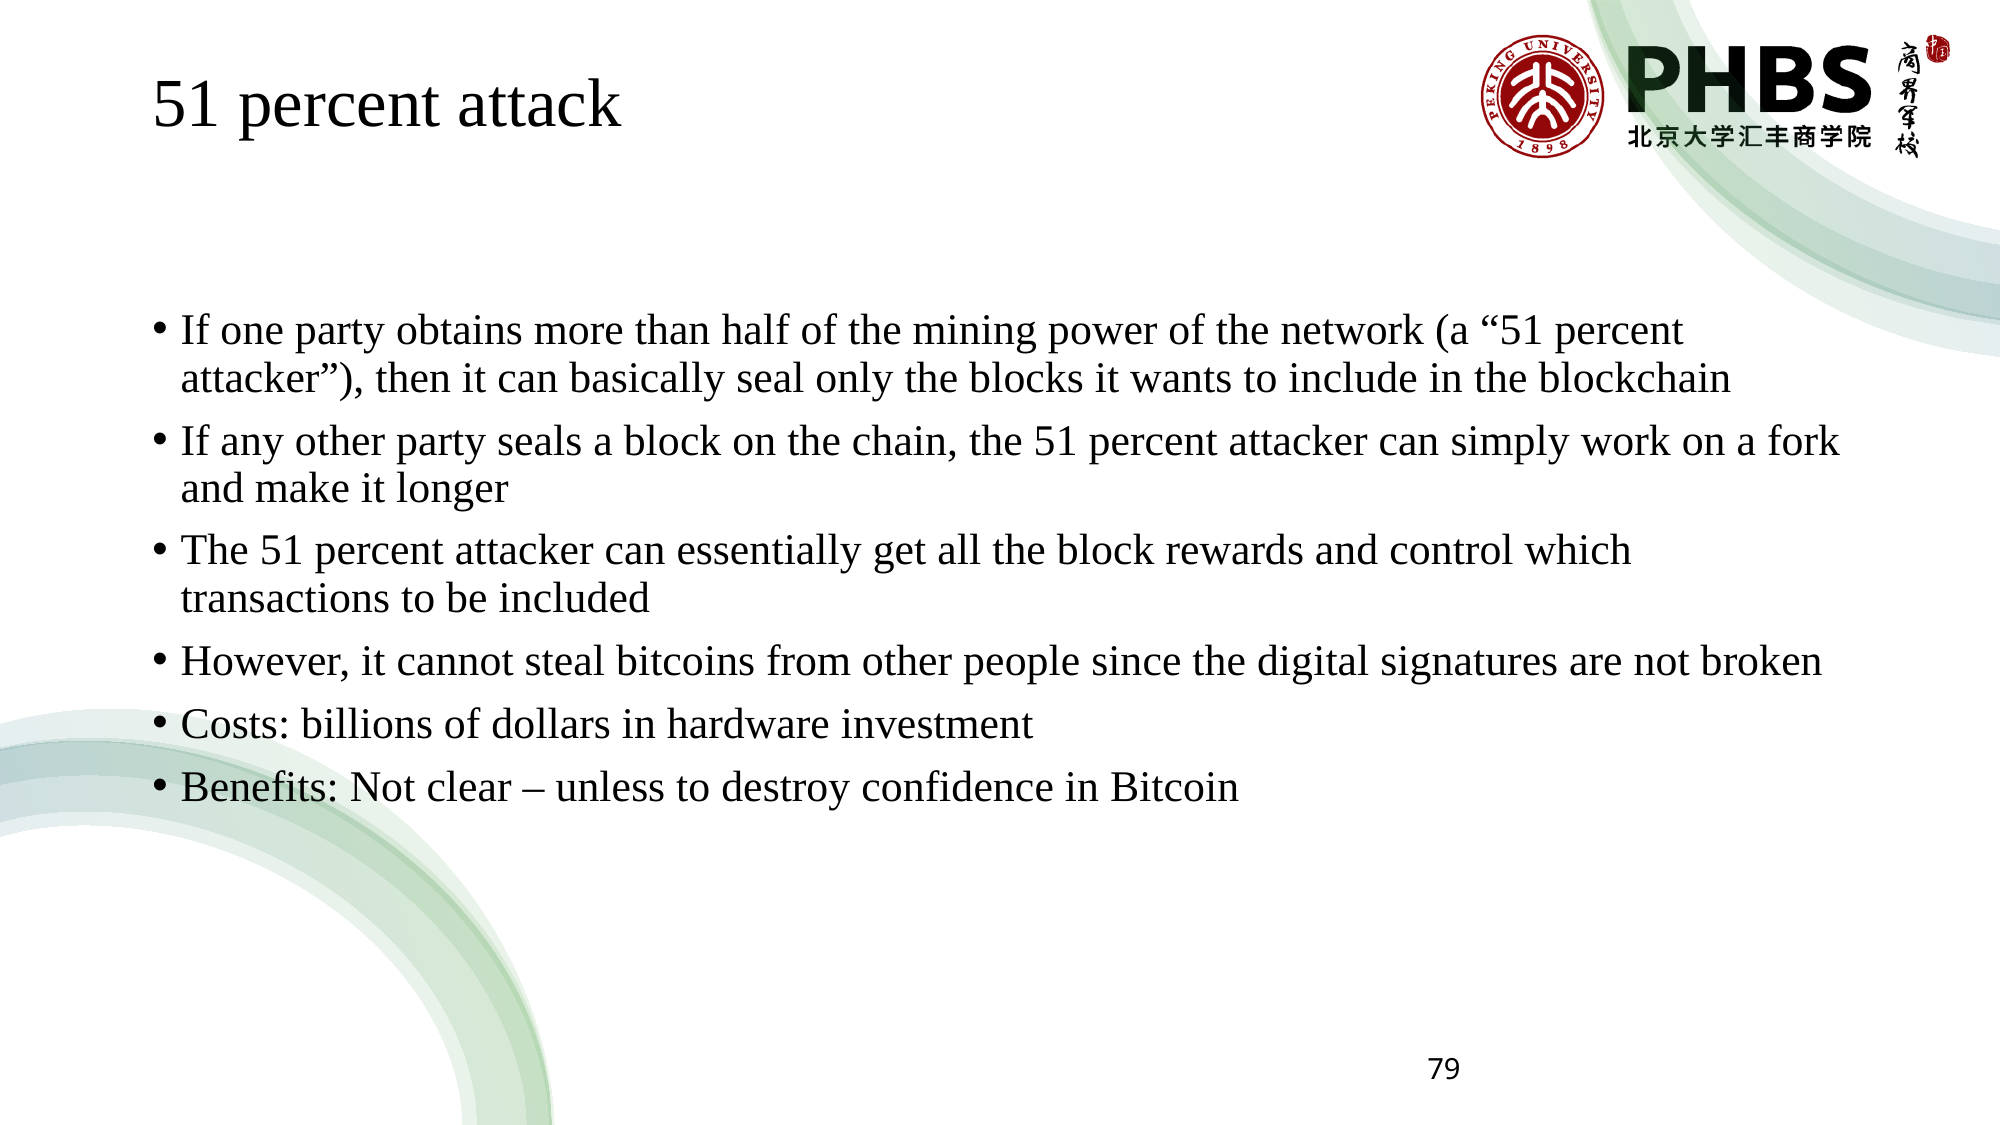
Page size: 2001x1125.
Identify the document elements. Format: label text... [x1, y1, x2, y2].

picture [1625, 0, 2000, 185]
footer [249, 1042, 757, 1103]
picture [1458, 0, 1609, 59]
title 51 percent attack [137, 59, 1863, 278]
list If one party obtains more than half of the mining power of the network (a “51 percent attacker”), then it can basically seal only the blocks it wants to include in the blockchain If any other party seals a block on the chain, the 51 percent attacker can simply work on a fork and make it longer The 51 percent attacker can essentially get all the block rewards and control which transactions to be included However, it cannot steal bitcoins from other people since the digital signatures are not broken Costs: billions of dollars in hardware investment Benefits: Not clear – unless to destroy confidence in Bitcoin [137, 299, 1863, 1014]
slide_number 79 [1412, 1042, 1750, 1103]
